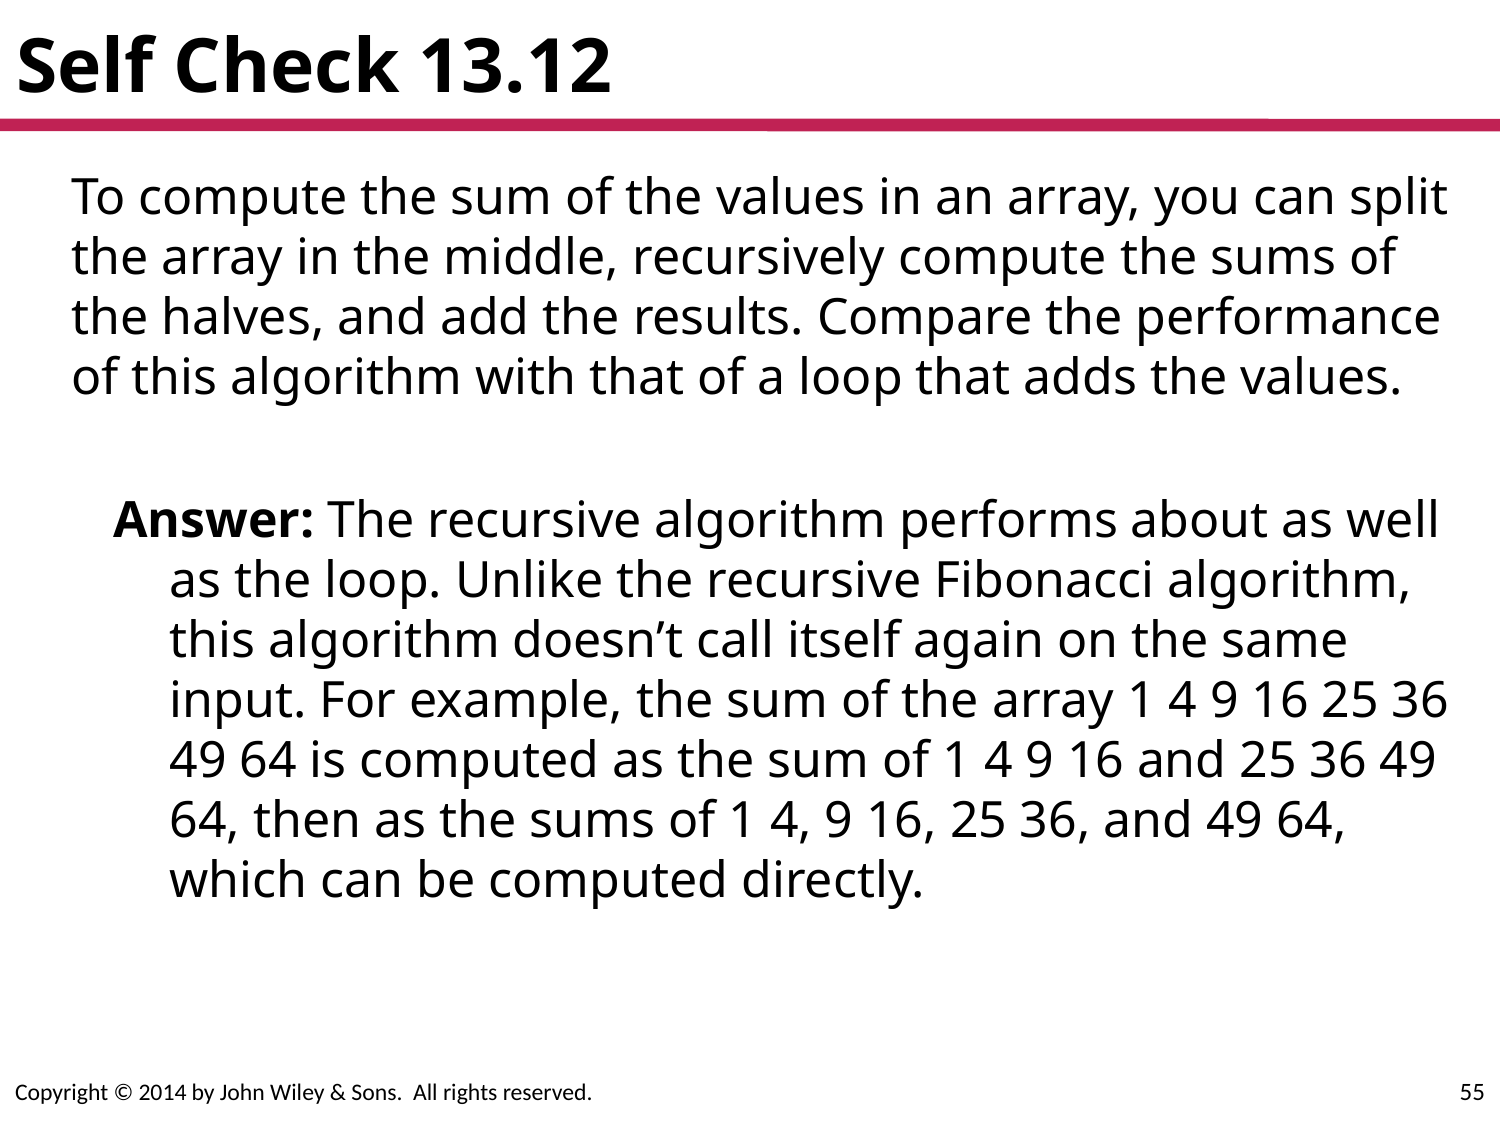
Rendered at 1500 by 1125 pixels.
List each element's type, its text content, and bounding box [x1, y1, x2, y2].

list Answer: The recursive algorithm performs about as well as the loop. Unlike the recursive Fibonacci algorithm, this algorithm doesn’t call itself again on the same input. For example, the sum of the array 1 4 9 16 25 36 49 64 is computed as the sum of 1 4 9 16 and 25 36 49 64, then as the sums of 1 4, 9 16, 25 36, and 49 64, which can be computed directly. [98, 481, 1499, 927]
title Self Check 13.12 [1, 0, 1500, 125]
list To compute the sum of the values in an array, you can split the array in the middle, recursively compute the sums of the halves, and add the results. Compare the performance of this algorithm with that of a loop that adds the values. [0, 157, 1499, 481]
